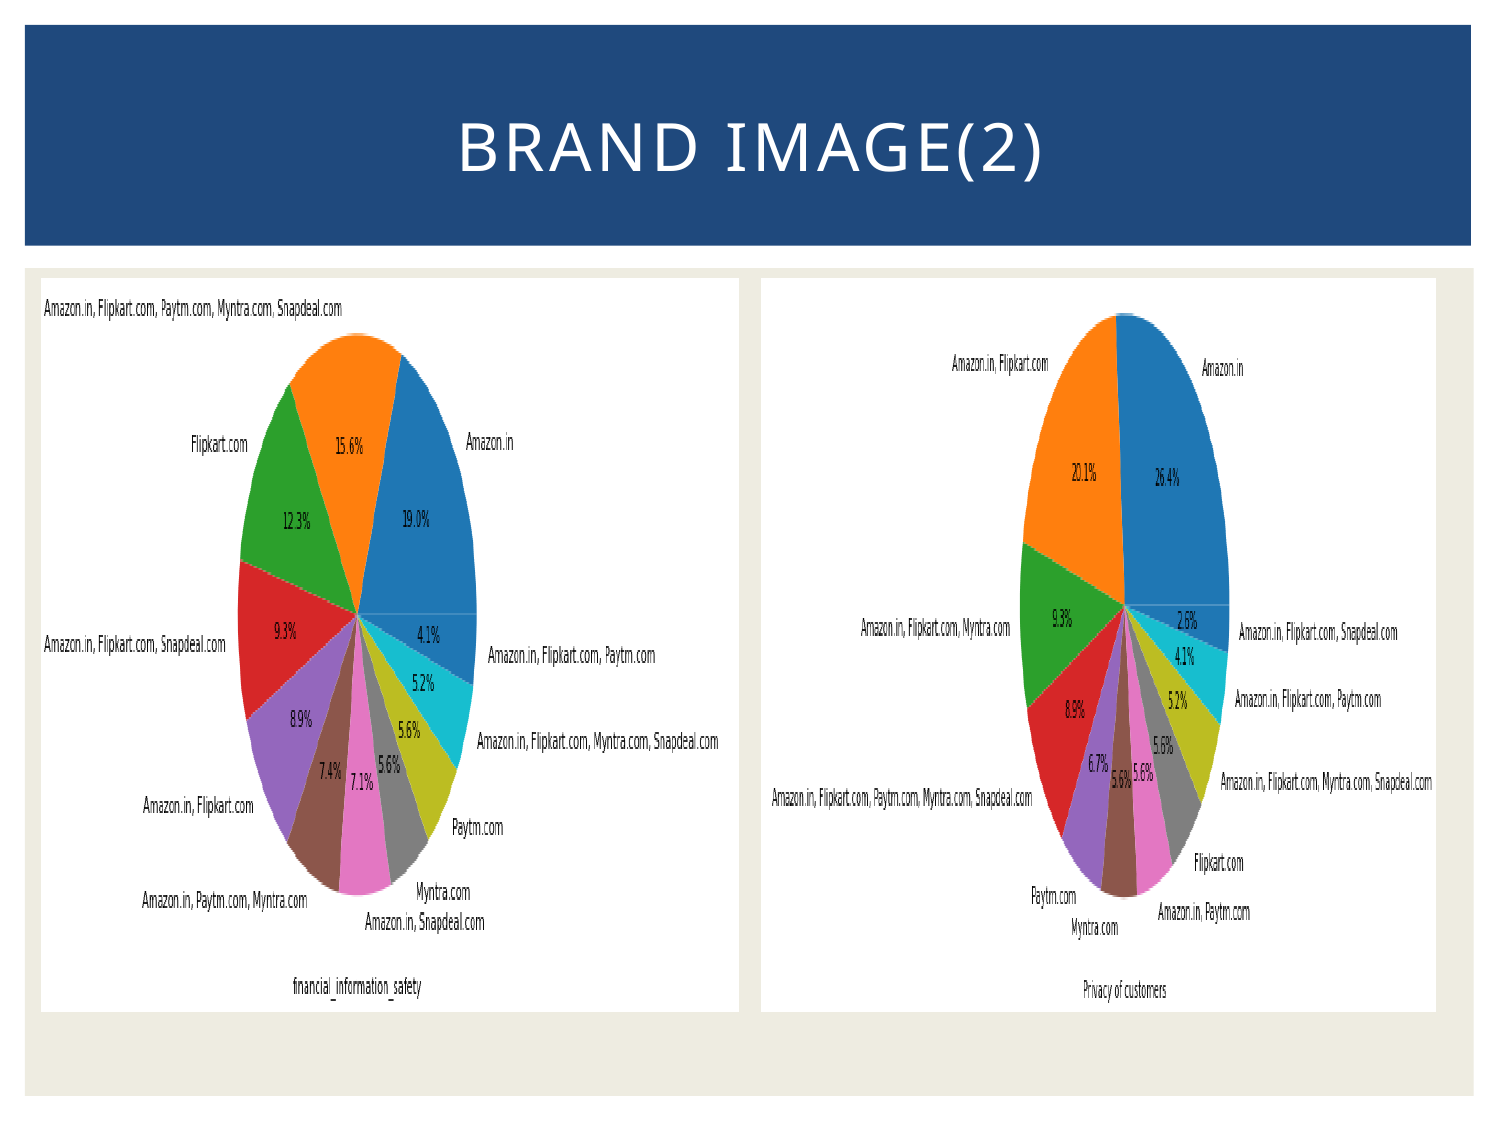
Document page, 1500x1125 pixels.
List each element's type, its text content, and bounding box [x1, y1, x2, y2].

picture [40, 278, 739, 1012]
picture [761, 278, 1436, 1012]
title Brand image(2) [62, 58, 1438, 232]
